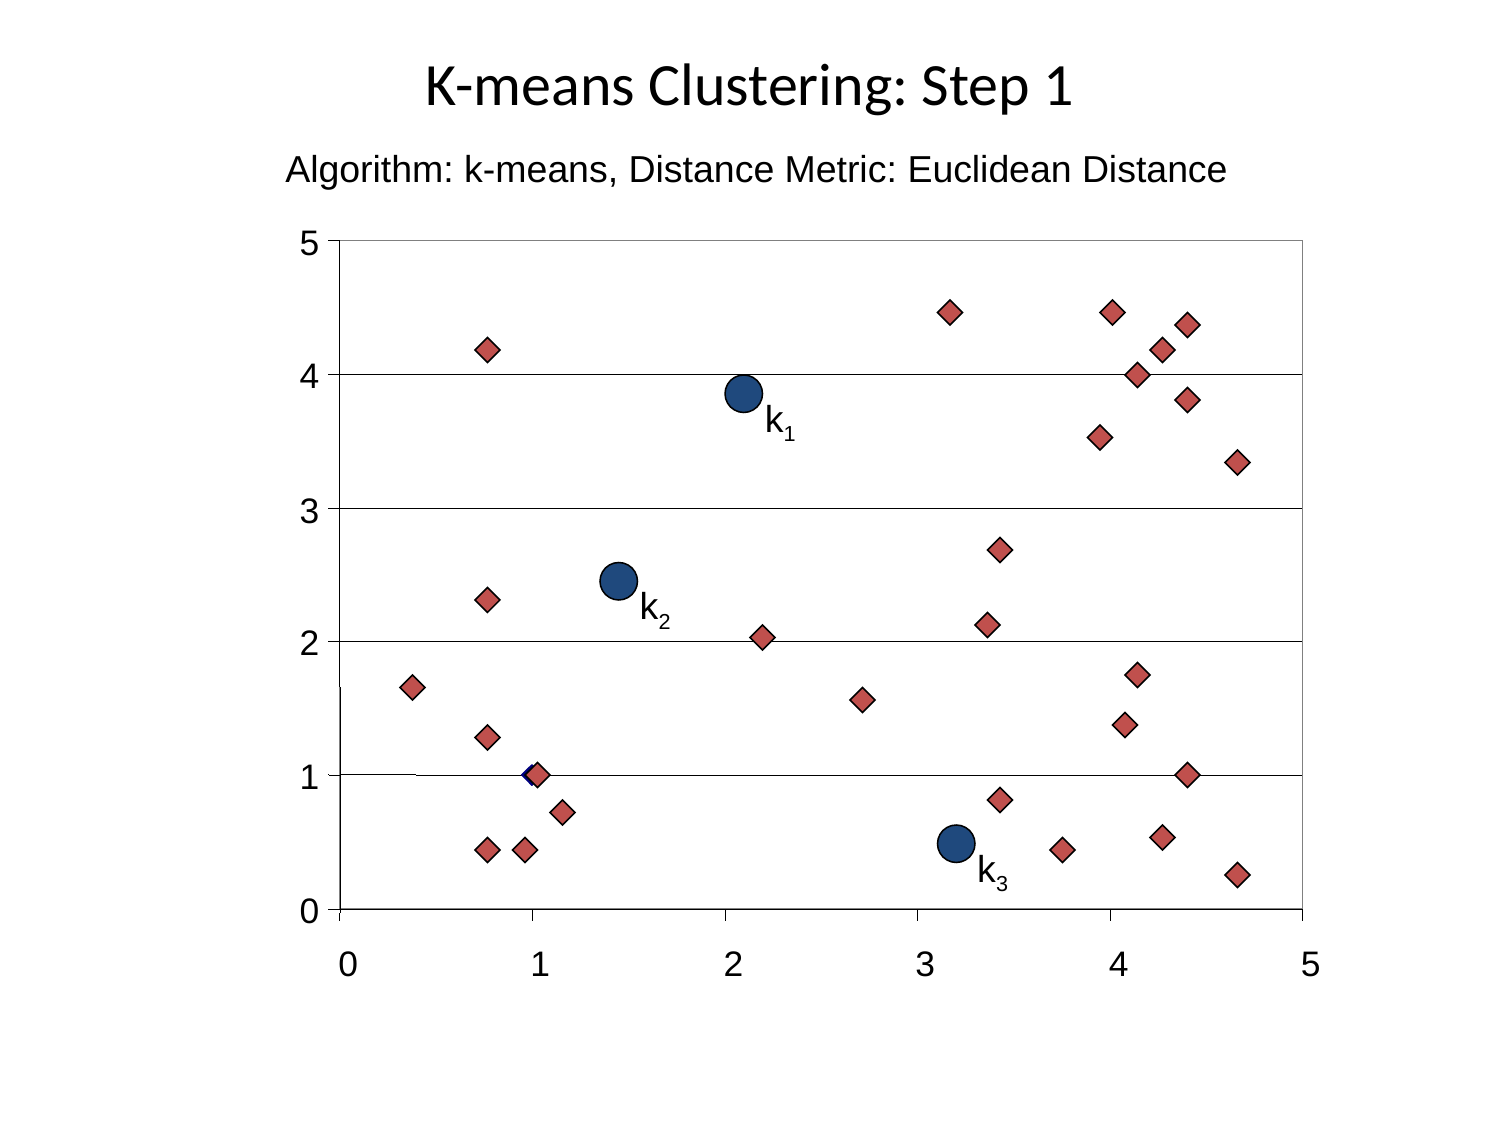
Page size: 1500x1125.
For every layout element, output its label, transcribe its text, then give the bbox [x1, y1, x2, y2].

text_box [599, 374, 1051, 913]
text_box [549, 800, 575, 826]
text_box 0 [338, 941, 359, 984]
text_box [1224, 862, 1250, 888]
text_box [474, 837, 500, 863]
title K-means Clustering: Step 1 [112, 37, 1388, 125]
text_box [184, 196, 1331, 1096]
text_box [1175, 762, 1201, 788]
text_box [1149, 825, 1175, 850]
text_box [1149, 337, 1175, 363]
text_box [1112, 712, 1138, 738]
text_box 1 [299, 754, 320, 797]
text_box [1125, 362, 1150, 388]
text_box [521, 764, 533, 786]
text_box [474, 337, 500, 363]
text_box 2 [723, 941, 744, 984]
text_box [474, 587, 500, 613]
text_box [1054, 837, 1075, 863]
text_box [1175, 387, 1201, 413]
text_box [399, 675, 425, 700]
text_box [525, 762, 550, 788]
text_box [474, 725, 500, 751]
text_box 5 [299, 219, 320, 263]
text_box Algorithm: k-means, Distance Metric: Euclidean Distance [270, 137, 1243, 198]
text_box [1125, 662, 1150, 688]
text_box 2 [299, 620, 320, 664]
text_box [512, 837, 538, 863]
text_box [339, 240, 1303, 909]
text_box [937, 299, 963, 325]
text_box [1100, 299, 1126, 325]
text_box 0 [299, 888, 320, 932]
text_box 4 [299, 353, 320, 397]
text_box [1224, 450, 1250, 475]
text_box [1087, 425, 1113, 451]
text_box 1 [530, 941, 551, 984]
text_box [1175, 312, 1201, 338]
text_box 5 [1300, 941, 1321, 984]
text_box 3 [915, 941, 936, 984]
text_box 3 [299, 487, 320, 531]
text_box 4 [1108, 941, 1129, 984]
